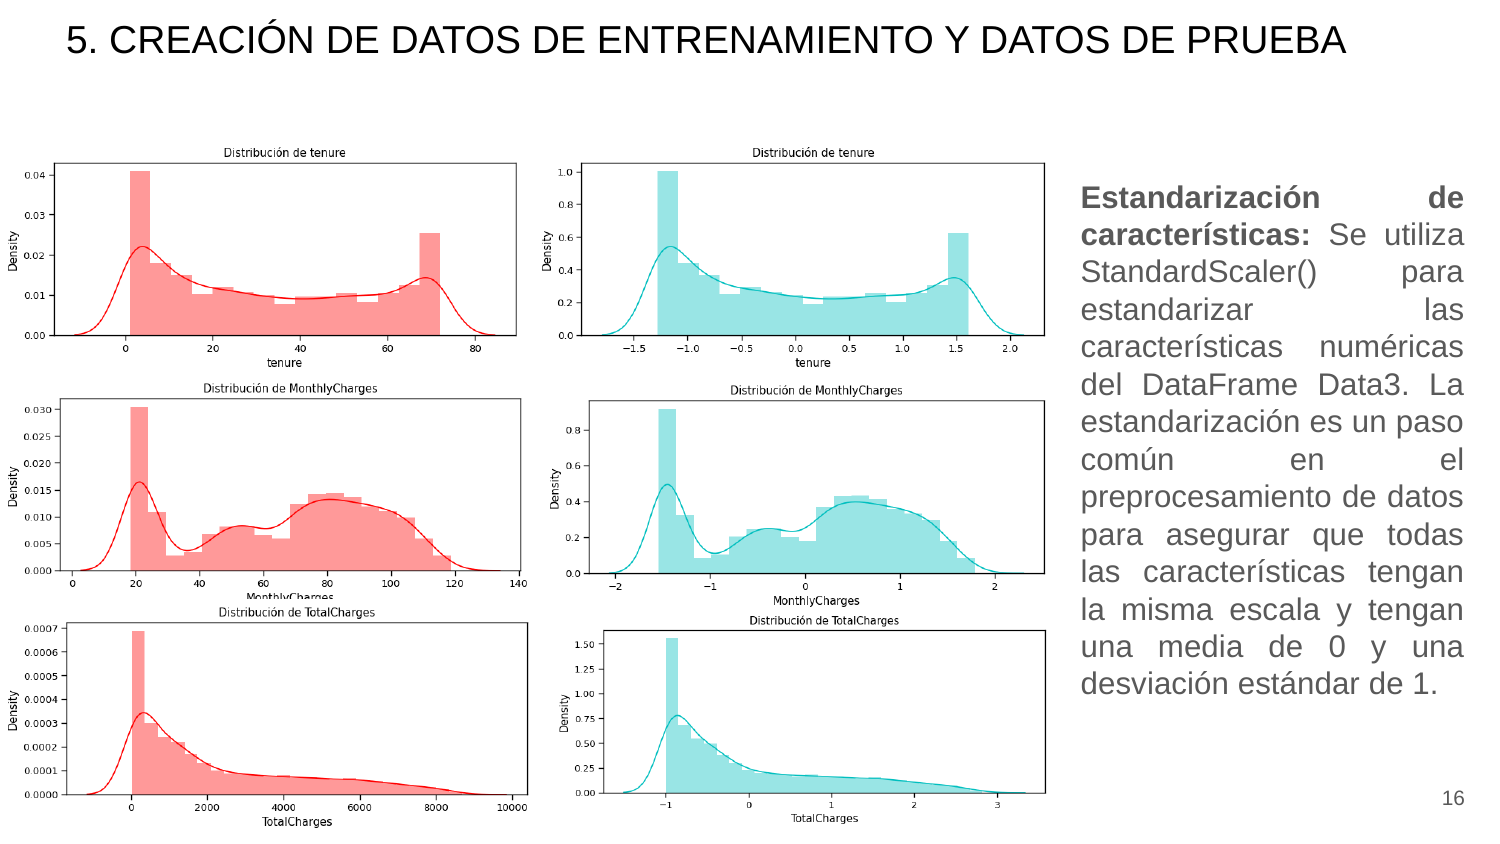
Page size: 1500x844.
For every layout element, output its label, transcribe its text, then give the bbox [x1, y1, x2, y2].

slide_number ‹#› [1389, 765, 1480, 830]
picture [542, 377, 1051, 831]
picture [0, 139, 1051, 836]
title 5. CREACIÓN DE DATOS DE ENTRENAMIENTO Y DATOS DE PRUEBA [51, 0, 1449, 94]
text_box Estandarización de características: Se utiliza StandardScaler() para estandarizar las características numéricas del DataFrame Data3. La estandarización es un paso común en el preprocesamiento de datos para asegurar que todas las características tengan la misma escala y tengan una media de 0 y una desviación estándar de 1. [1065, 161, 1480, 765]
